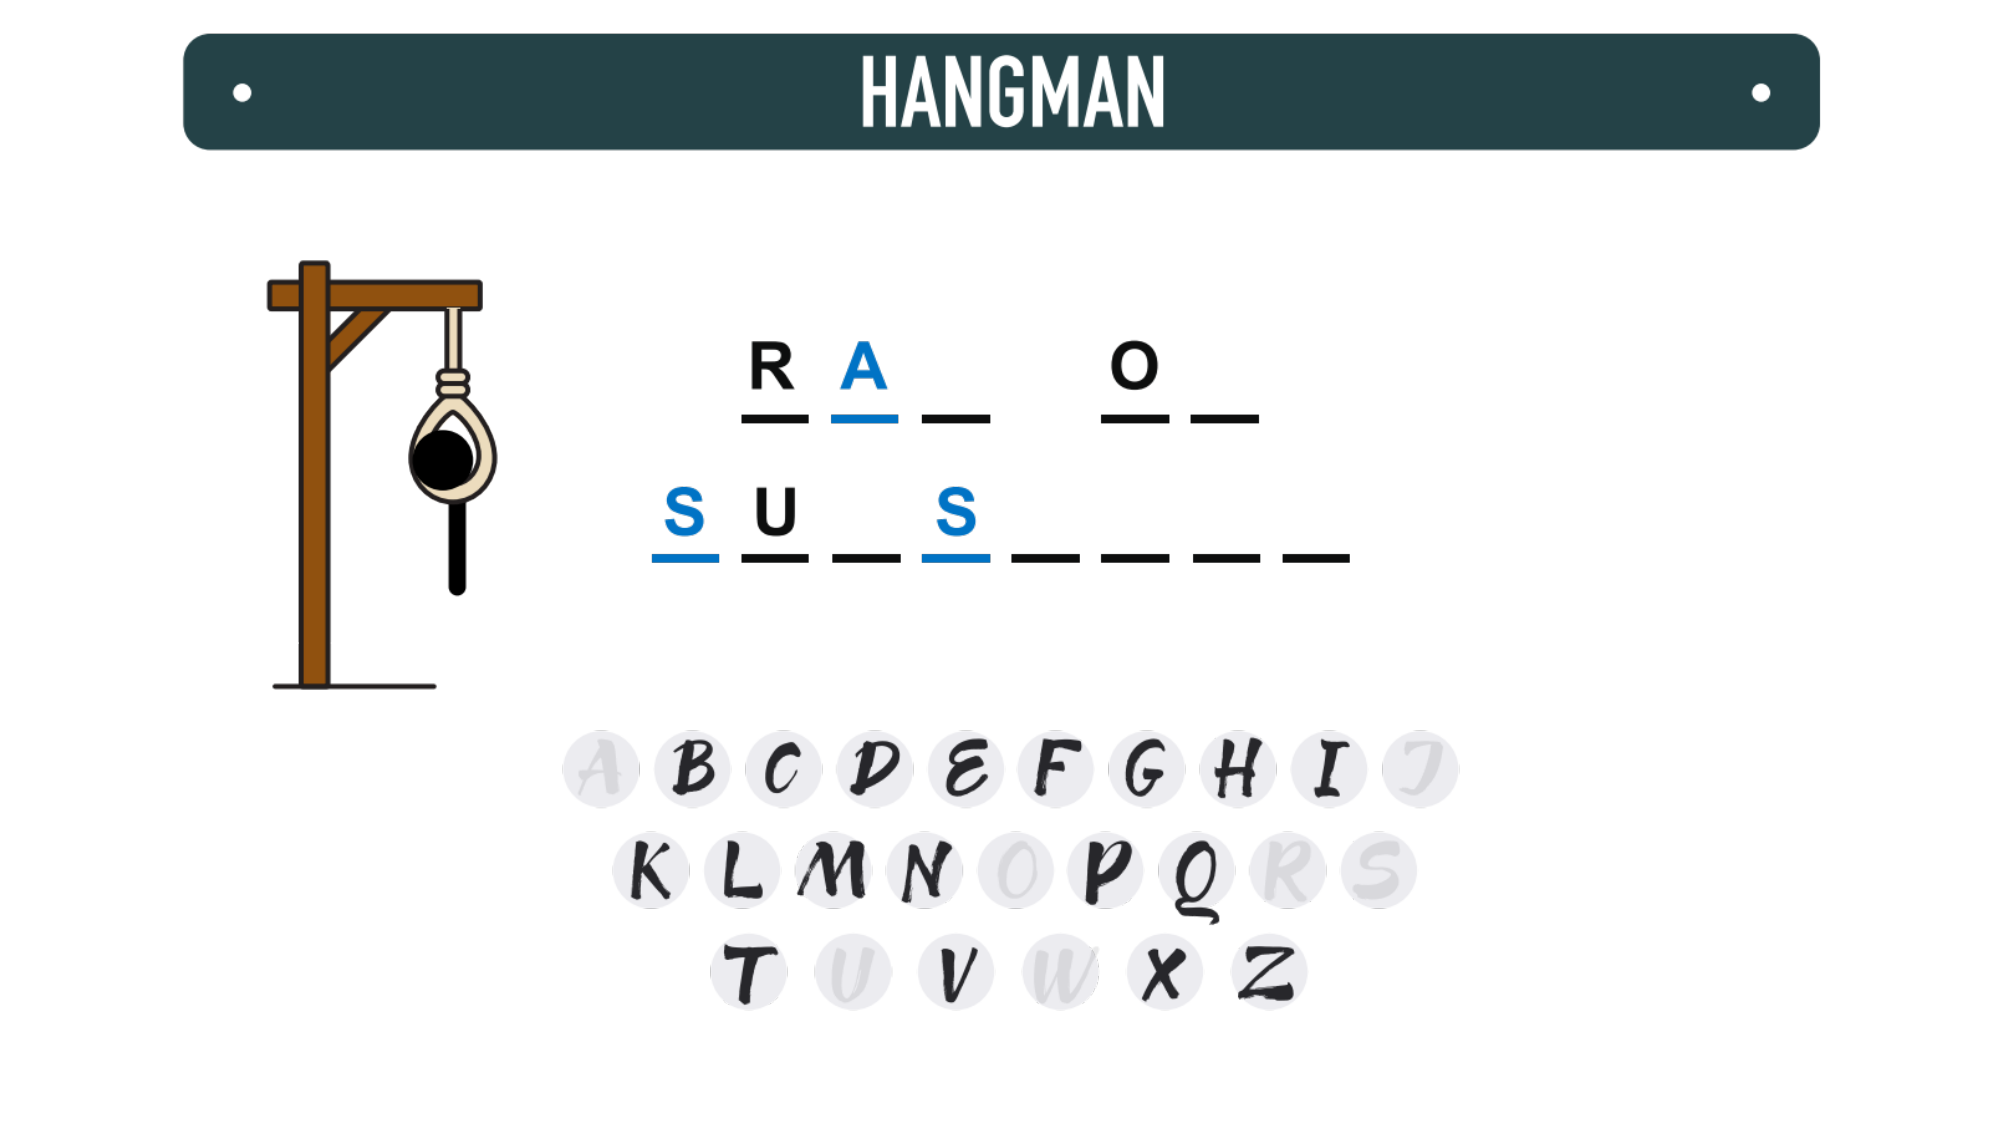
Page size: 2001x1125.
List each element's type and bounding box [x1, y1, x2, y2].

picture [152, 0, 1848, 1125]
